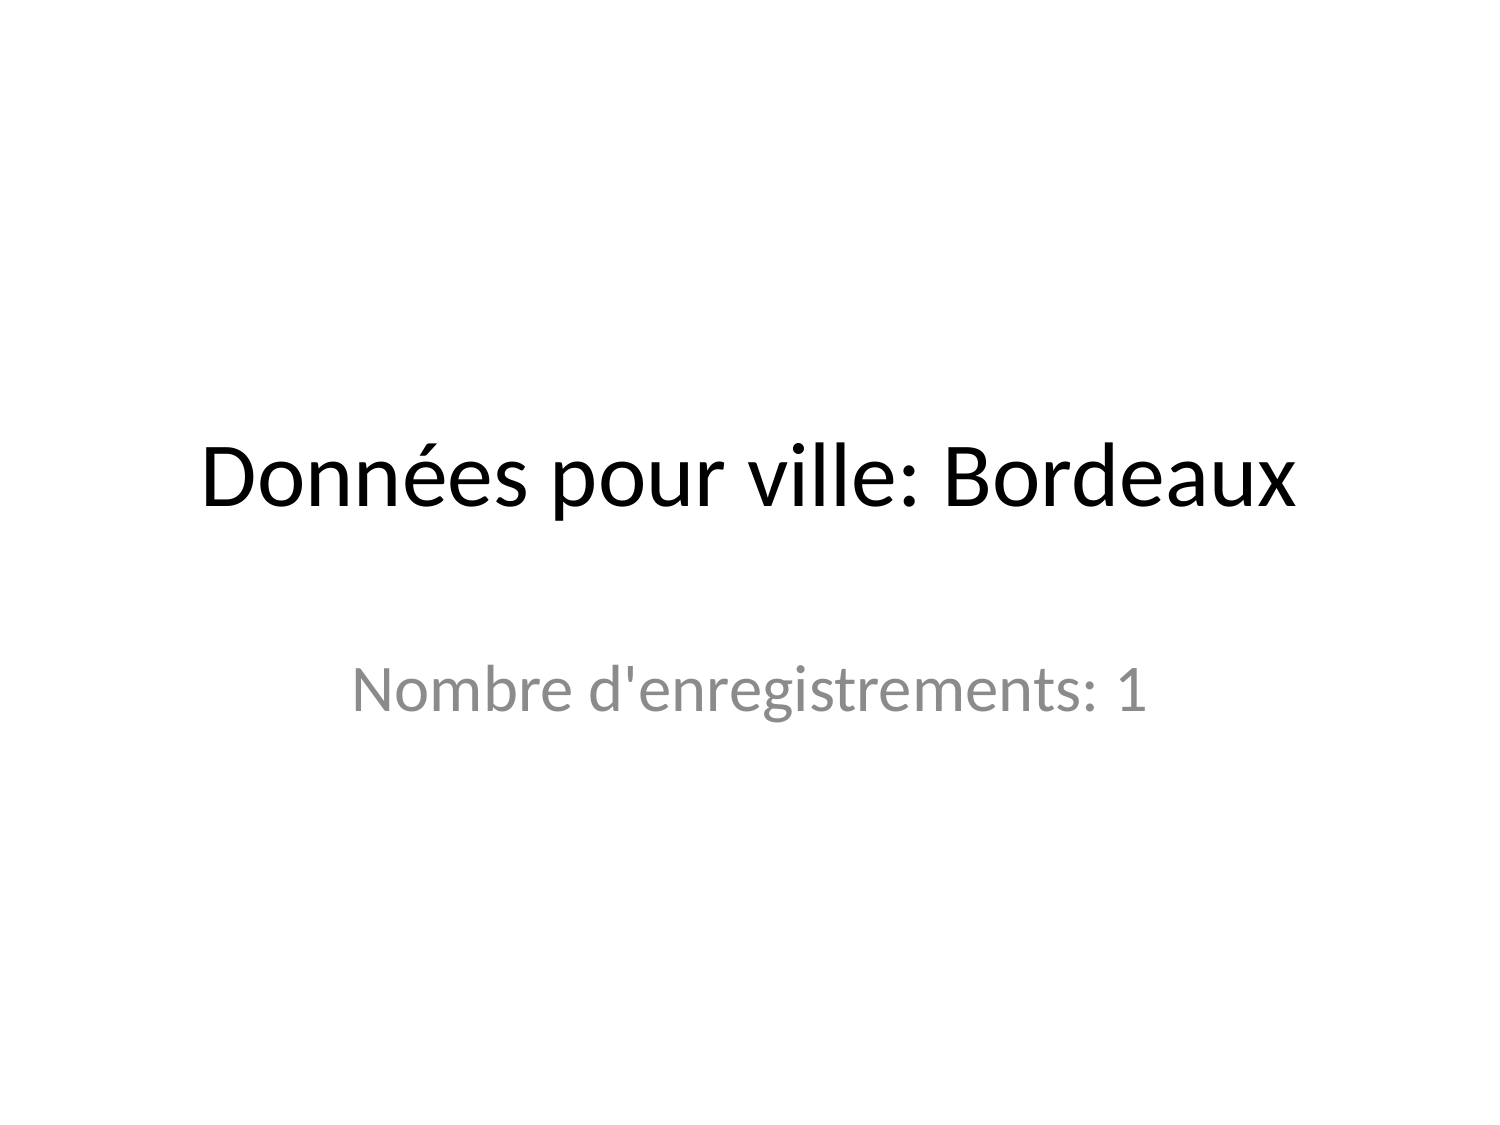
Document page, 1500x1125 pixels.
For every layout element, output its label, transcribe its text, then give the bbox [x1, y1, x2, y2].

subtitle Nombre d'enregistrements: 1 [225, 637, 1275, 925]
title Données pour ville: Bordeaux [112, 349, 1388, 591]
